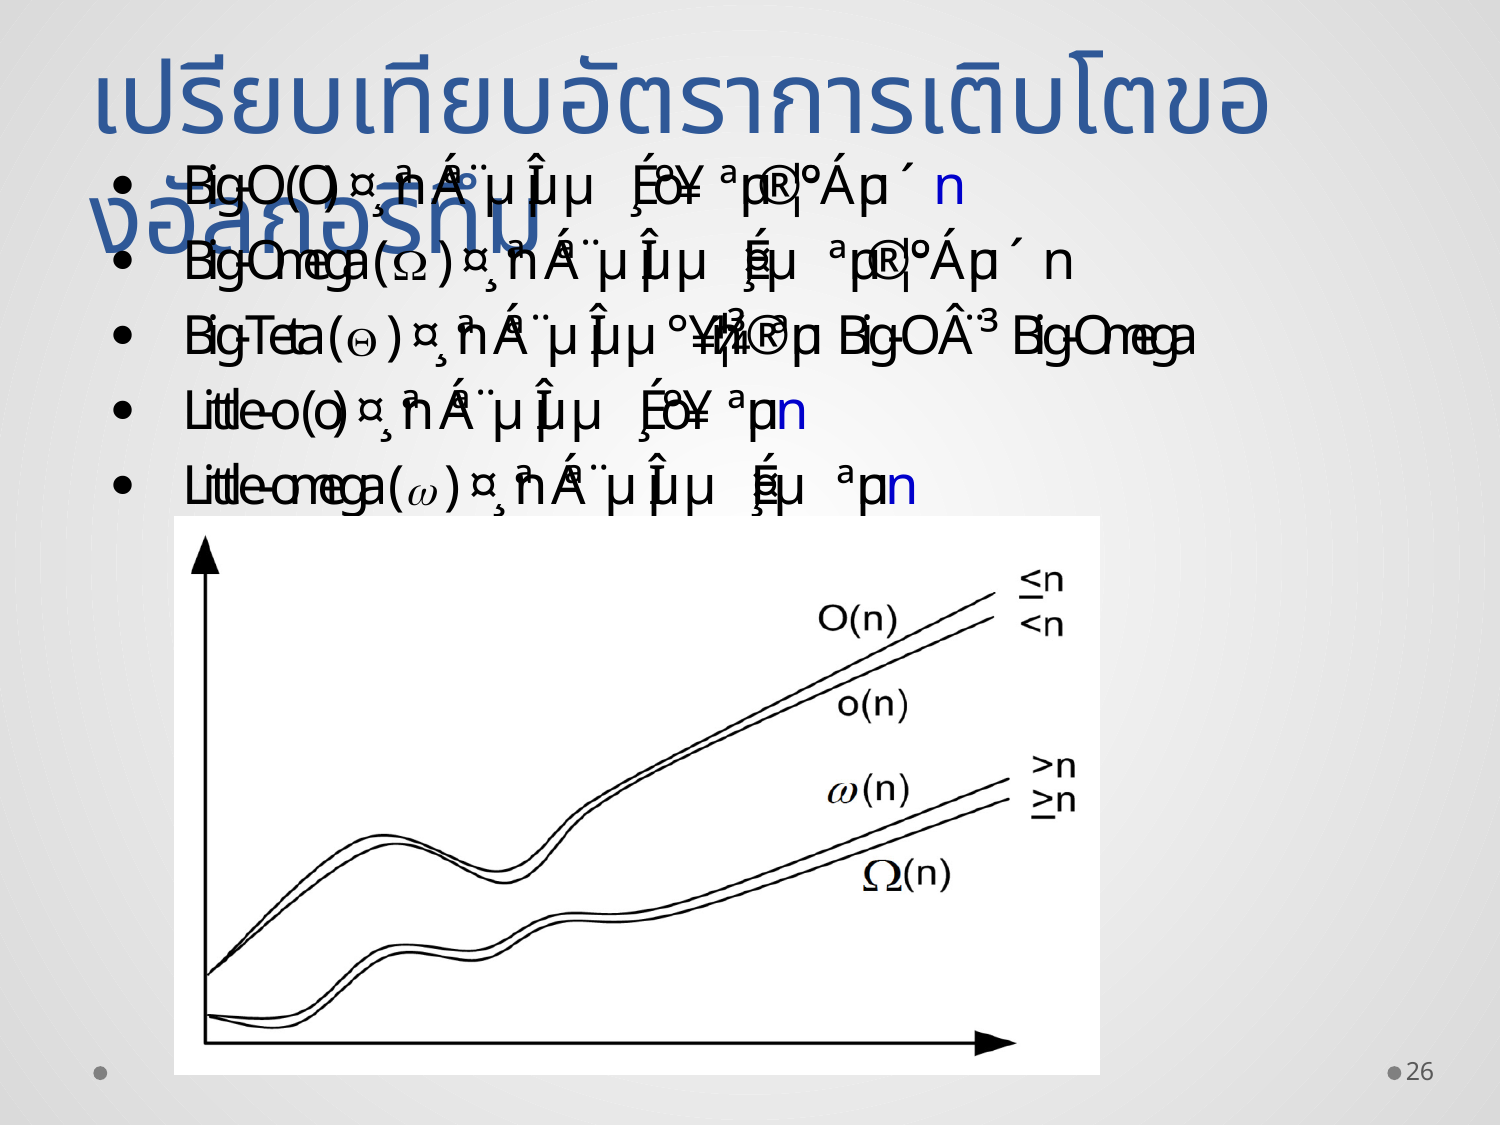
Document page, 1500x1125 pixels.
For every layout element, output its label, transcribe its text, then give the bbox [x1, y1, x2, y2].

picture [0, 150, 1500, 1076]
text_box เปรียบเทียบอัตราการเติบโตของอัลกอริทึม [74, 24, 1425, 147]
slide_number 26 [1401, 1042, 1494, 1103]
